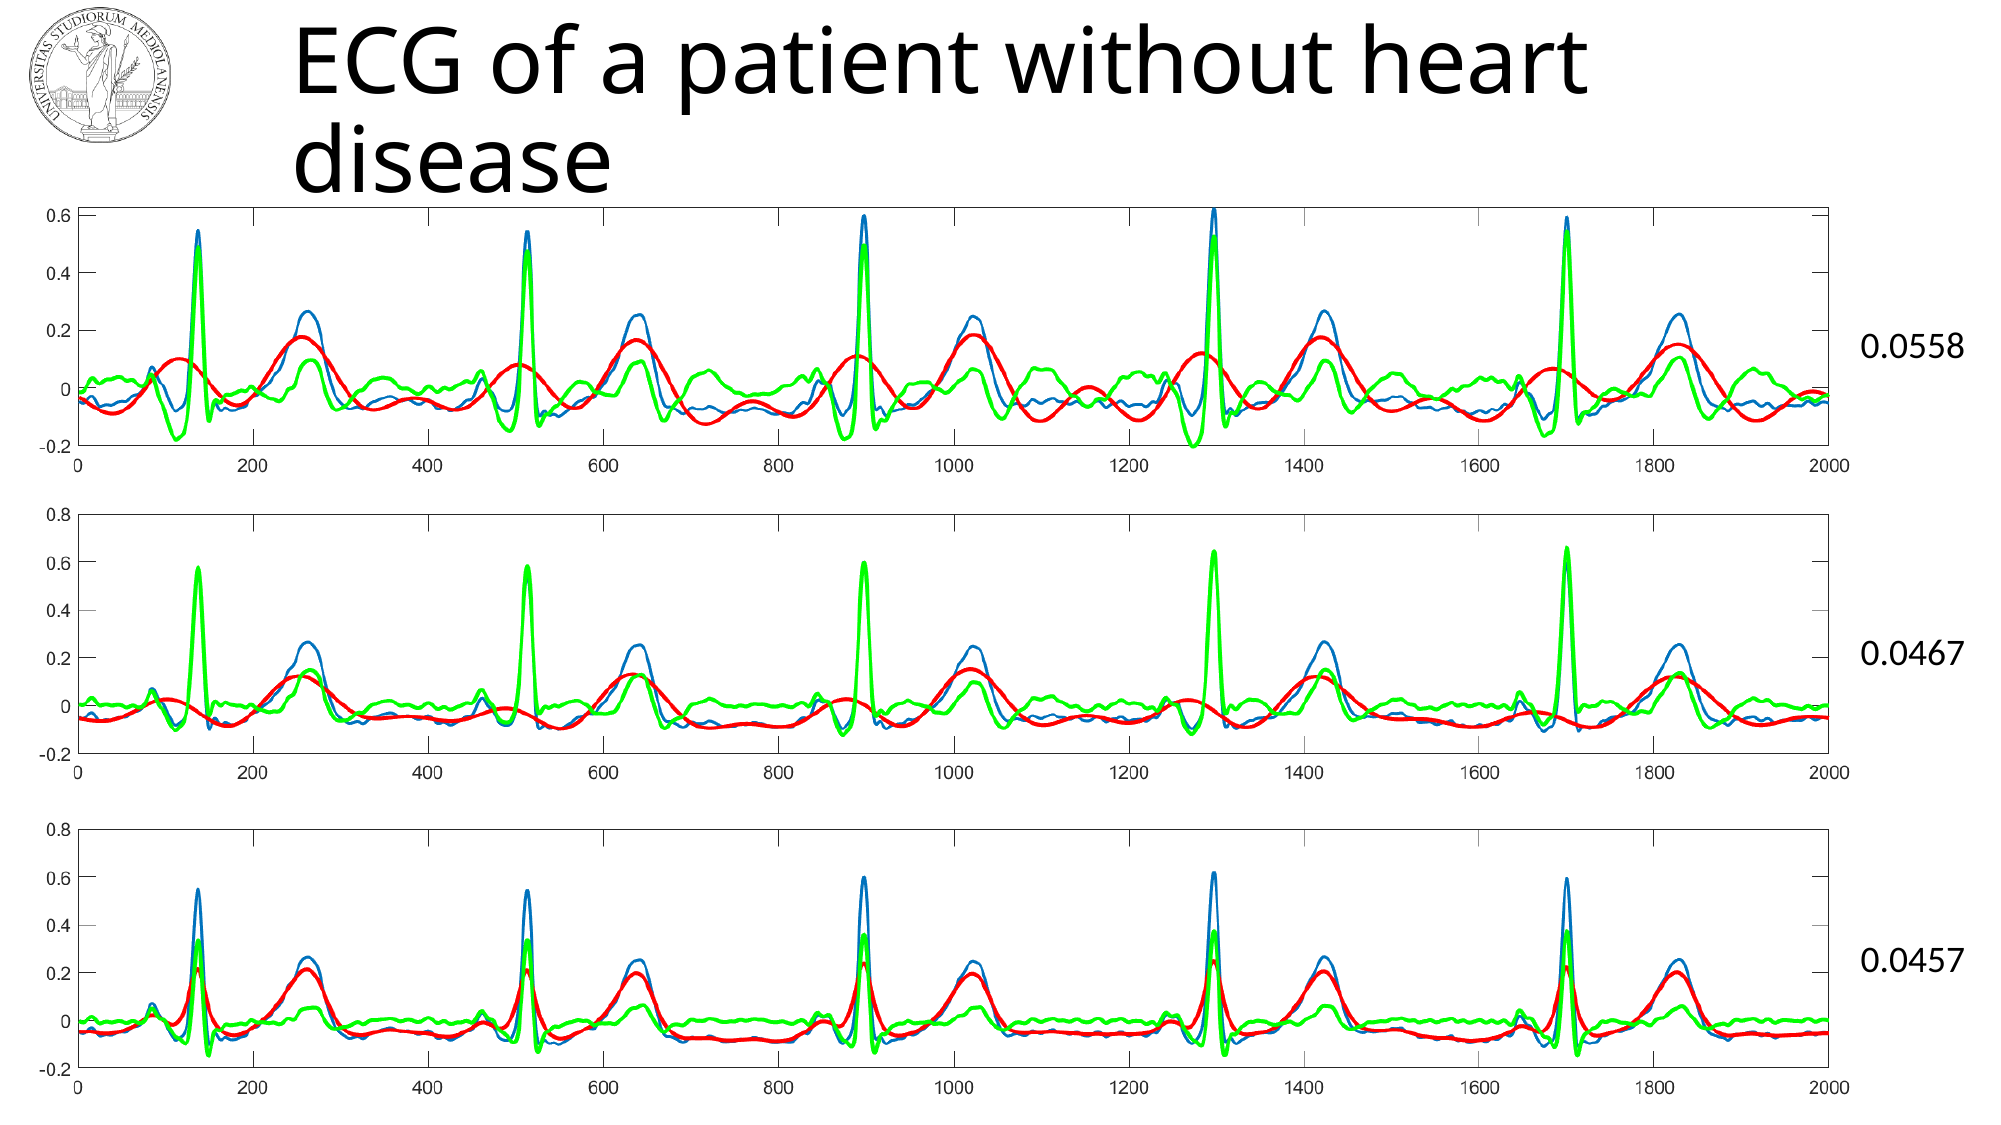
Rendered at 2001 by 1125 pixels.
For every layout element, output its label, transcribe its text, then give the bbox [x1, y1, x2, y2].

picture [37, 205, 1851, 474]
text_box 0.0457 [1851, 927, 2000, 988]
picture [37, 820, 1851, 1096]
picture [29, 7, 171, 143]
title ECG of a patient without heart disease [276, 4, 1724, 205]
text_box 0.0467 [1851, 620, 1989, 681]
picture [37, 505, 1851, 781]
text_box 0.0558 [1851, 313, 1989, 374]
